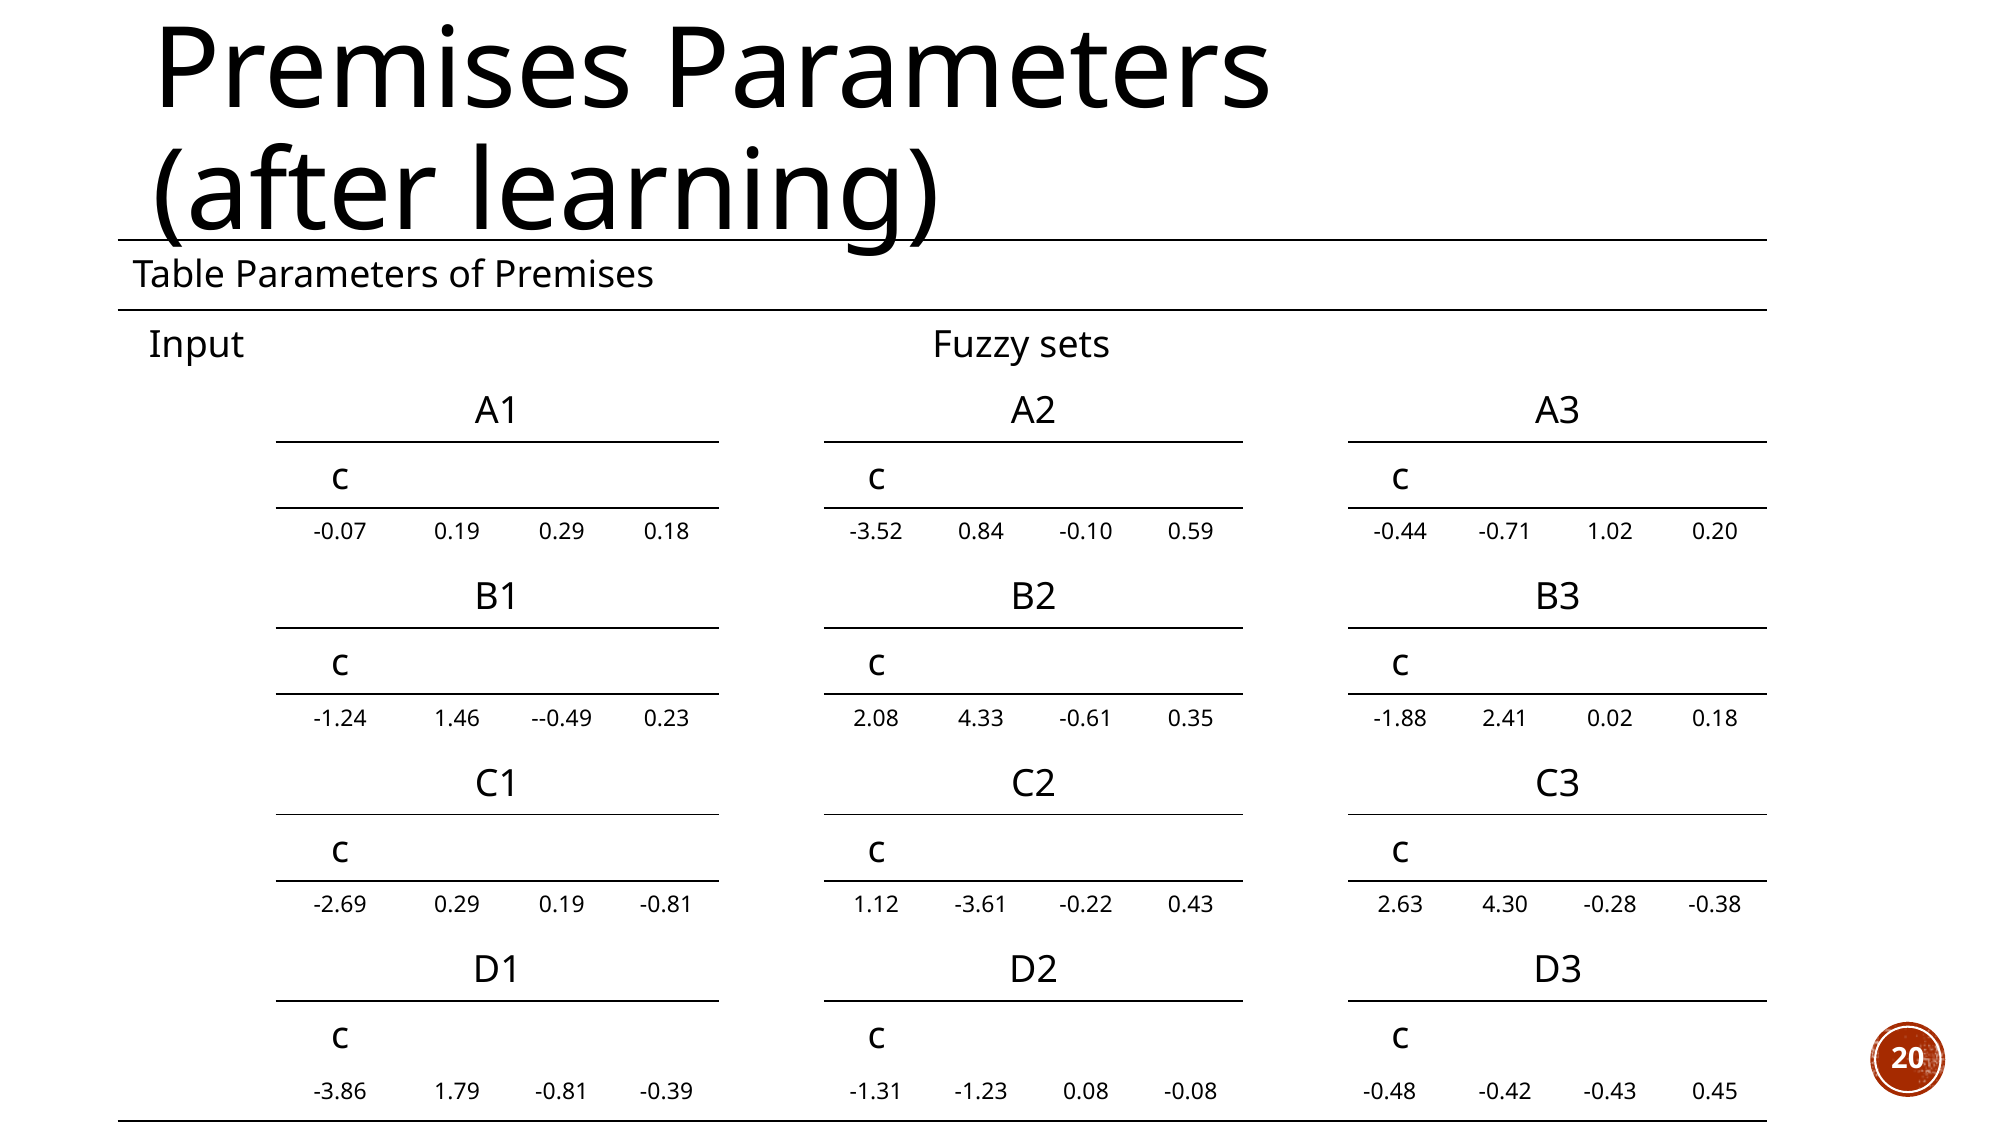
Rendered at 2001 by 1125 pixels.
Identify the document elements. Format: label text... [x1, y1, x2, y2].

slide_number 20 [1855, 1028, 1961, 1089]
title Premises Parameters (after learning) [137, 0, 1788, 264]
